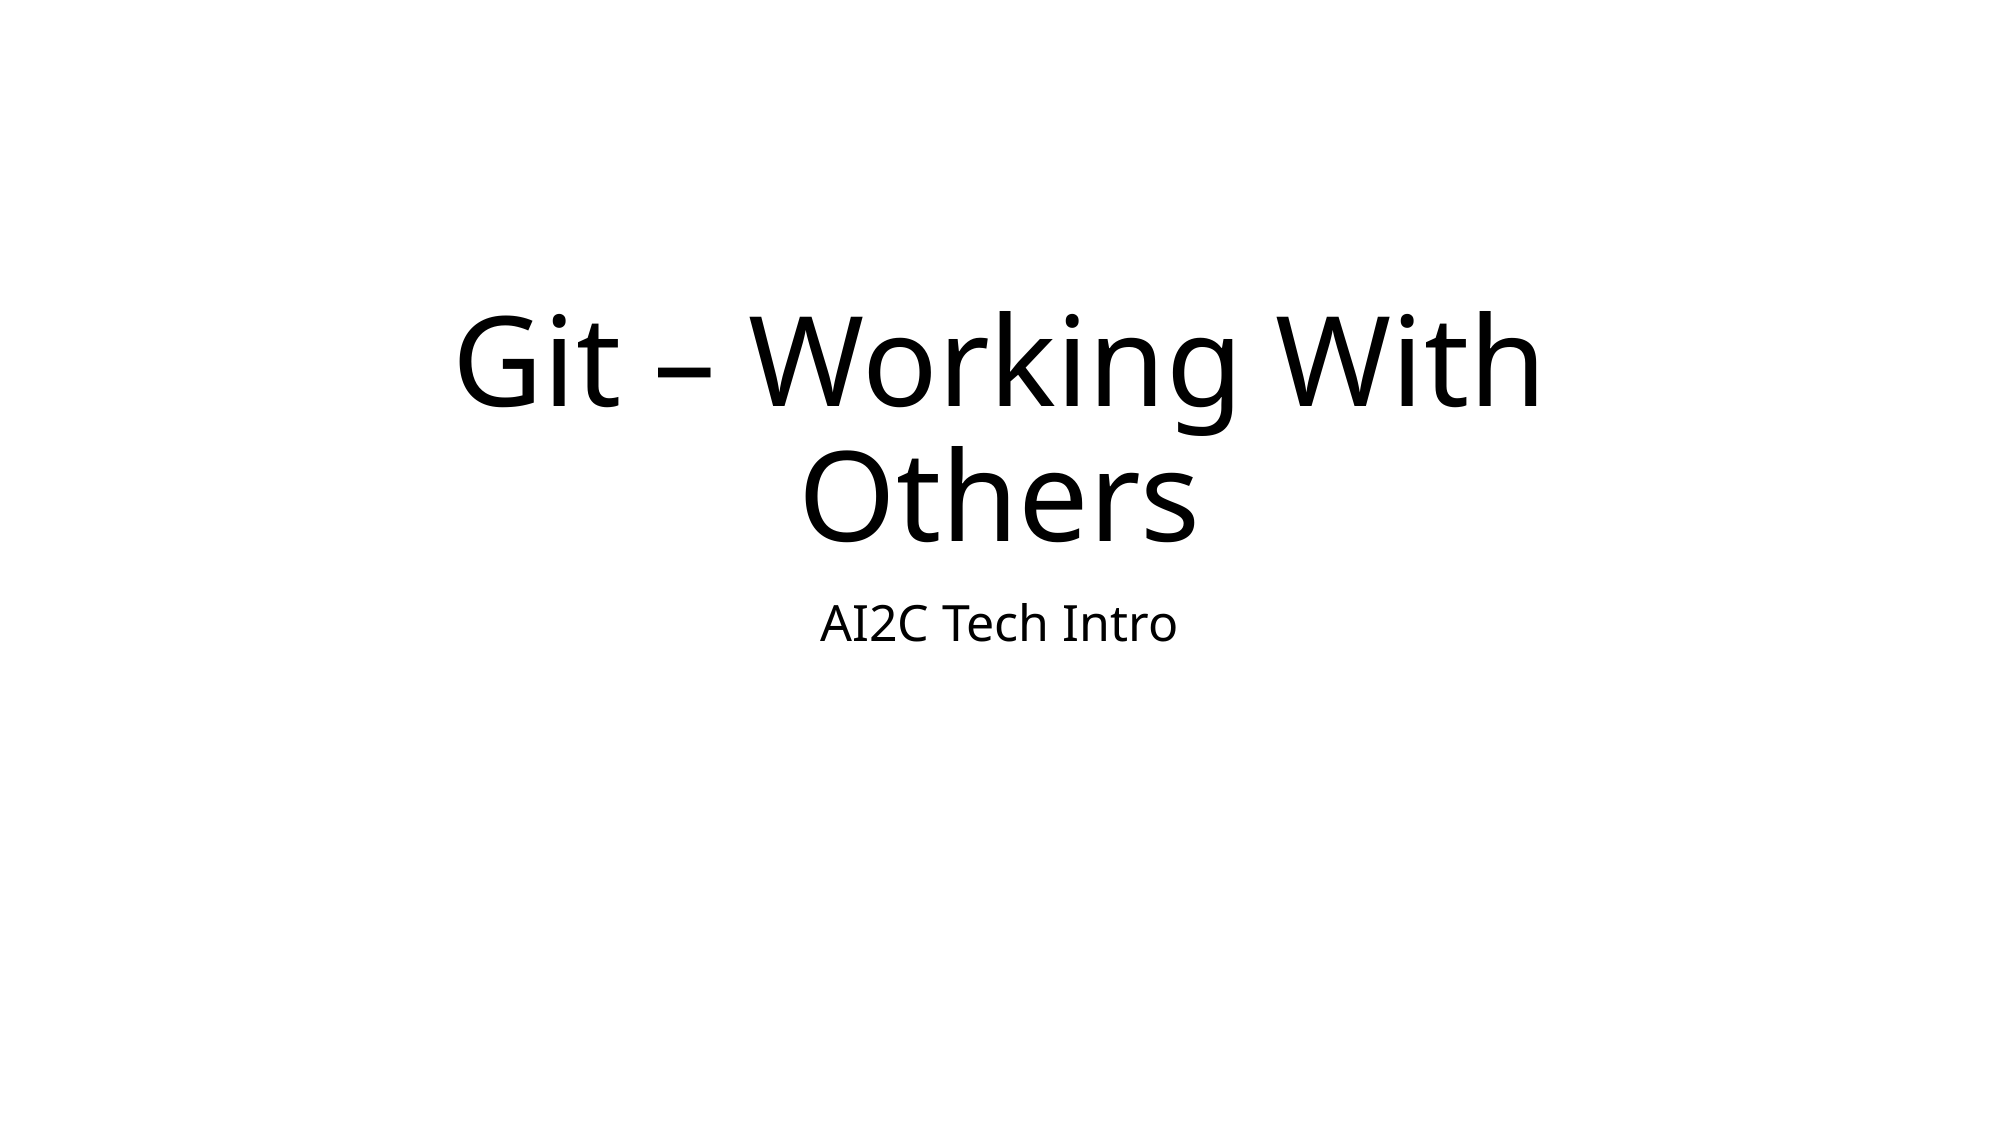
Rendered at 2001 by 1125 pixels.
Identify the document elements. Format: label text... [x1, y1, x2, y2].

subtitle AI2C Tech Intro [249, 590, 1750, 863]
title Git – Working With Others [249, 184, 1750, 576]
